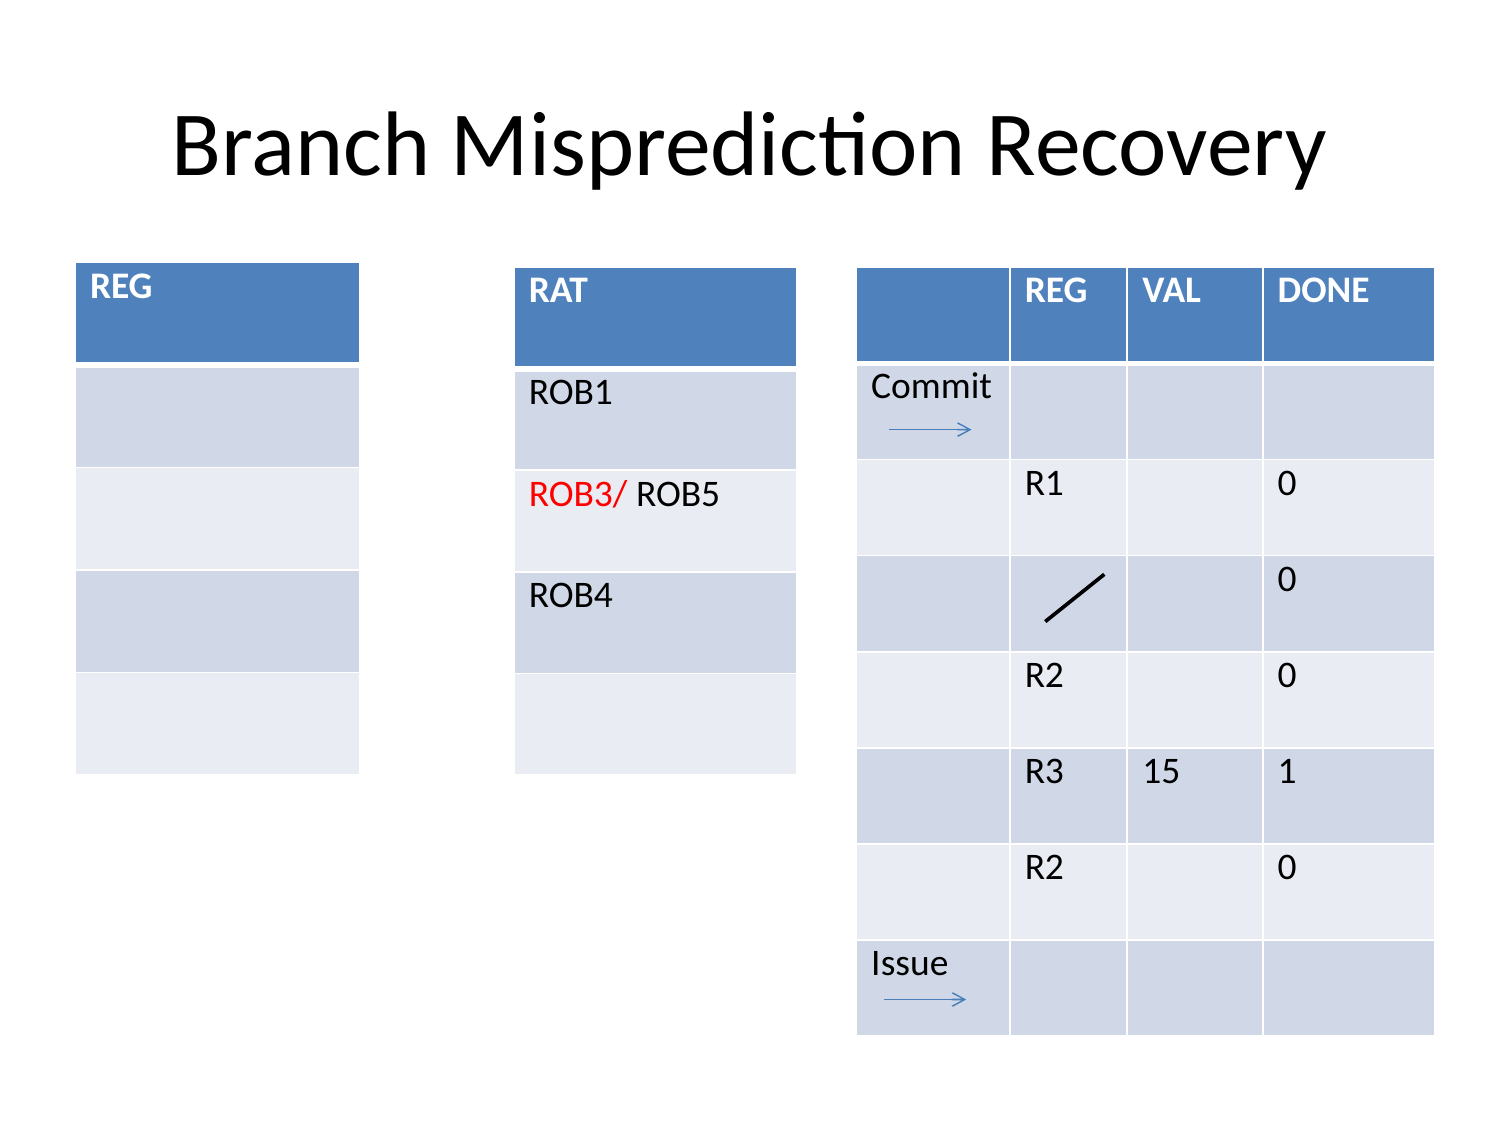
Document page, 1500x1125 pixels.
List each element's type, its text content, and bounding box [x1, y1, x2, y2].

table_cell [1011, 556, 1126, 651]
table_cell 15 [1128, 749, 1262, 843]
table_cell [1264, 366, 1434, 459]
table_cell R3 [1011, 749, 1126, 843]
table_cell [857, 749, 1009, 843]
table_cell [1128, 556, 1262, 651]
table_header REG [1011, 268, 1126, 361]
table_header VAL [1128, 268, 1262, 361]
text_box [1045, 573, 1105, 622]
table_cell [1128, 941, 1262, 1035]
table_cell Commit [857, 366, 1009, 459]
table_header DONE [1264, 268, 1434, 361]
table_cell [857, 556, 1009, 651]
table_cell 1 [1264, 749, 1434, 843]
table_cell [515, 674, 796, 774]
table_cell ROB4 [515, 573, 796, 673]
table_cell 0 [1264, 460, 1434, 555]
table_cell ROB1 [515, 372, 796, 469]
table_header RAT [515, 268, 796, 366]
table_cell R1 [1011, 460, 1126, 555]
table_cell R2 [1011, 845, 1126, 939]
table_header REG [76, 263, 359, 362]
table_cell [1128, 366, 1262, 459]
table_cell [857, 845, 1009, 939]
title Branch Misprediction Recovery [75, 45, 1425, 233]
table_cell [76, 571, 359, 672]
table_cell [857, 653, 1009, 747]
table_cell Issue [857, 941, 1009, 1035]
table_cell [76, 368, 359, 467]
table_cell [857, 460, 1009, 555]
table_cell [1264, 941, 1434, 1035]
table_cell 0 [1264, 653, 1434, 747]
table_cell [1128, 460, 1262, 555]
table_header [857, 268, 1009, 361]
table_cell [1128, 653, 1262, 747]
table_cell 0 [1264, 556, 1434, 651]
table_cell 0 [1264, 845, 1434, 939]
table_cell [1128, 845, 1262, 939]
table_cell ROB3/ ROB5 [515, 471, 796, 571]
table_cell [1011, 941, 1126, 1035]
table_cell [1011, 366, 1126, 459]
table_cell [76, 673, 359, 774]
table_cell R2 [1011, 653, 1126, 747]
table_cell [76, 468, 359, 569]
